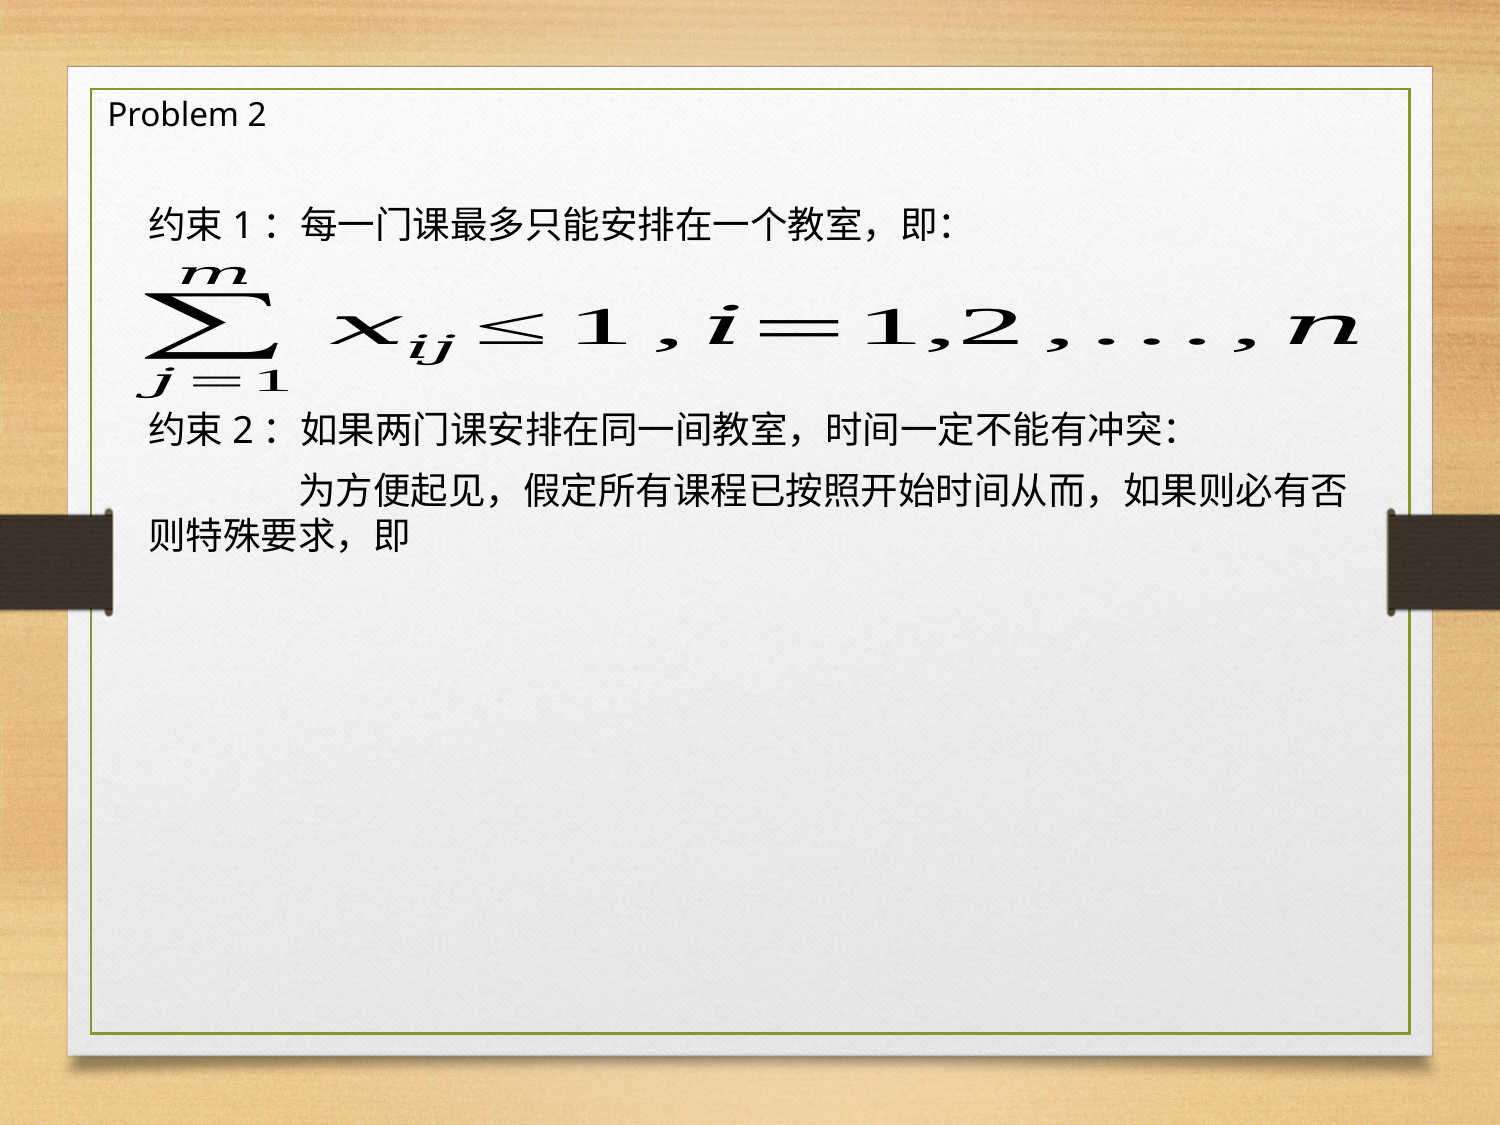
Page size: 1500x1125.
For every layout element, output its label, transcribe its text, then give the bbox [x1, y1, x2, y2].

text_box 约束1：每一门课最多只能安排在一个教室，即： [133, 193, 1367, 254]
picture [0, 0, 1500, 1125]
footer Problem 2 [92, 90, 930, 137]
text_box 约束2：如果两门课安排在同一间教室，时间一定不能有冲突： [133, 398, 1367, 459]
